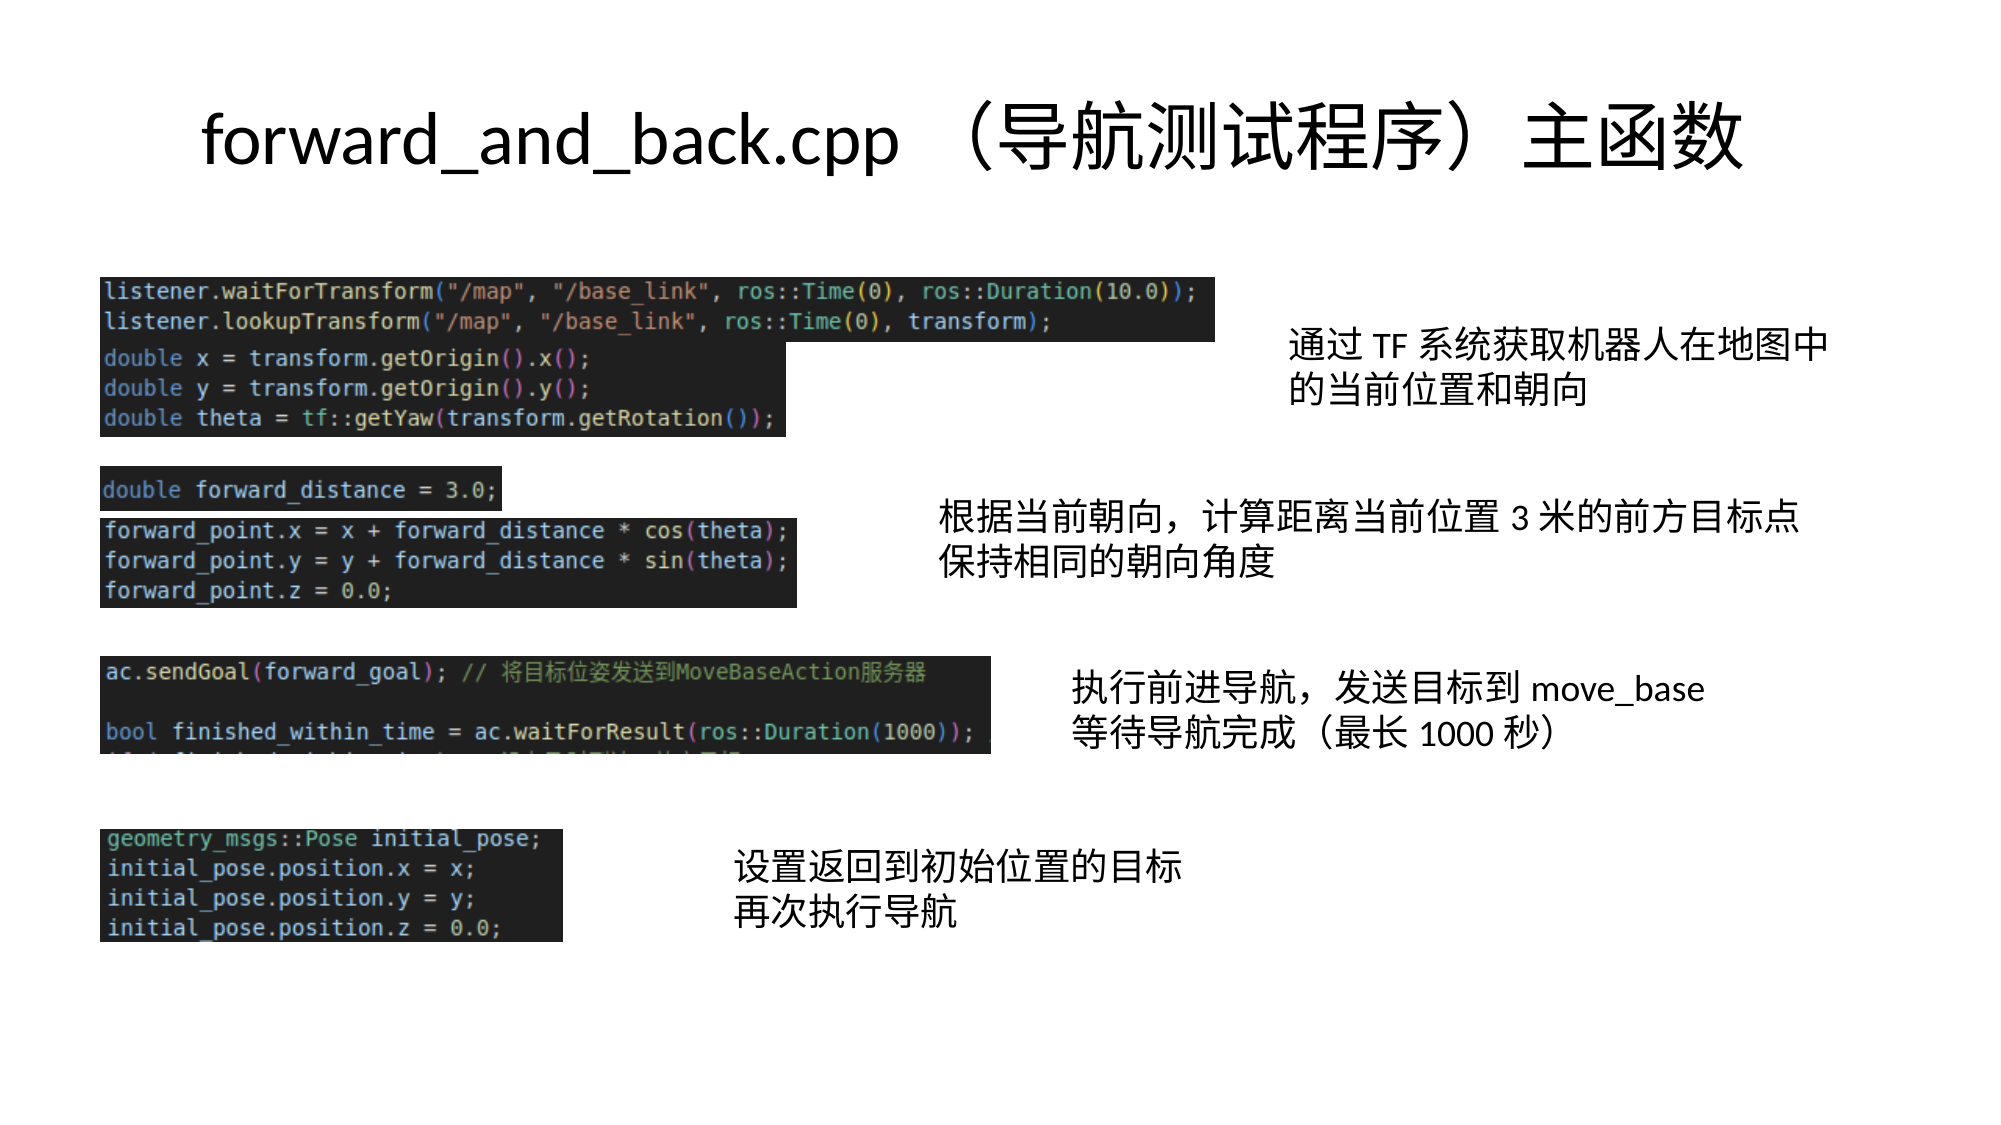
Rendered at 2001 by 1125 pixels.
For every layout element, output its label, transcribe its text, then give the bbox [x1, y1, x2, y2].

picture [99, 466, 503, 511]
picture [99, 828, 564, 943]
picture [99, 518, 798, 609]
text_box 根据当前朝向，计算距离当前位置3米的前方目标点 保持相同的朝向角度 [924, 485, 1925, 591]
text_box 设置返回到初始位置的目标 再次执行导航 [718, 835, 1309, 941]
picture [99, 656, 992, 755]
picture [99, 340, 787, 437]
text_box 执行前进导航，发送目标到move_base 等待导航完成（最长1000秒） [1056, 656, 1940, 762]
title forward_and_back.cpp（导航测试程序）主函数 [185, 59, 1841, 222]
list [99, 276, 1215, 342]
text_box 通过TF系统获取机器人在地图中的当前位置和朝向 [1274, 313, 1866, 419]
